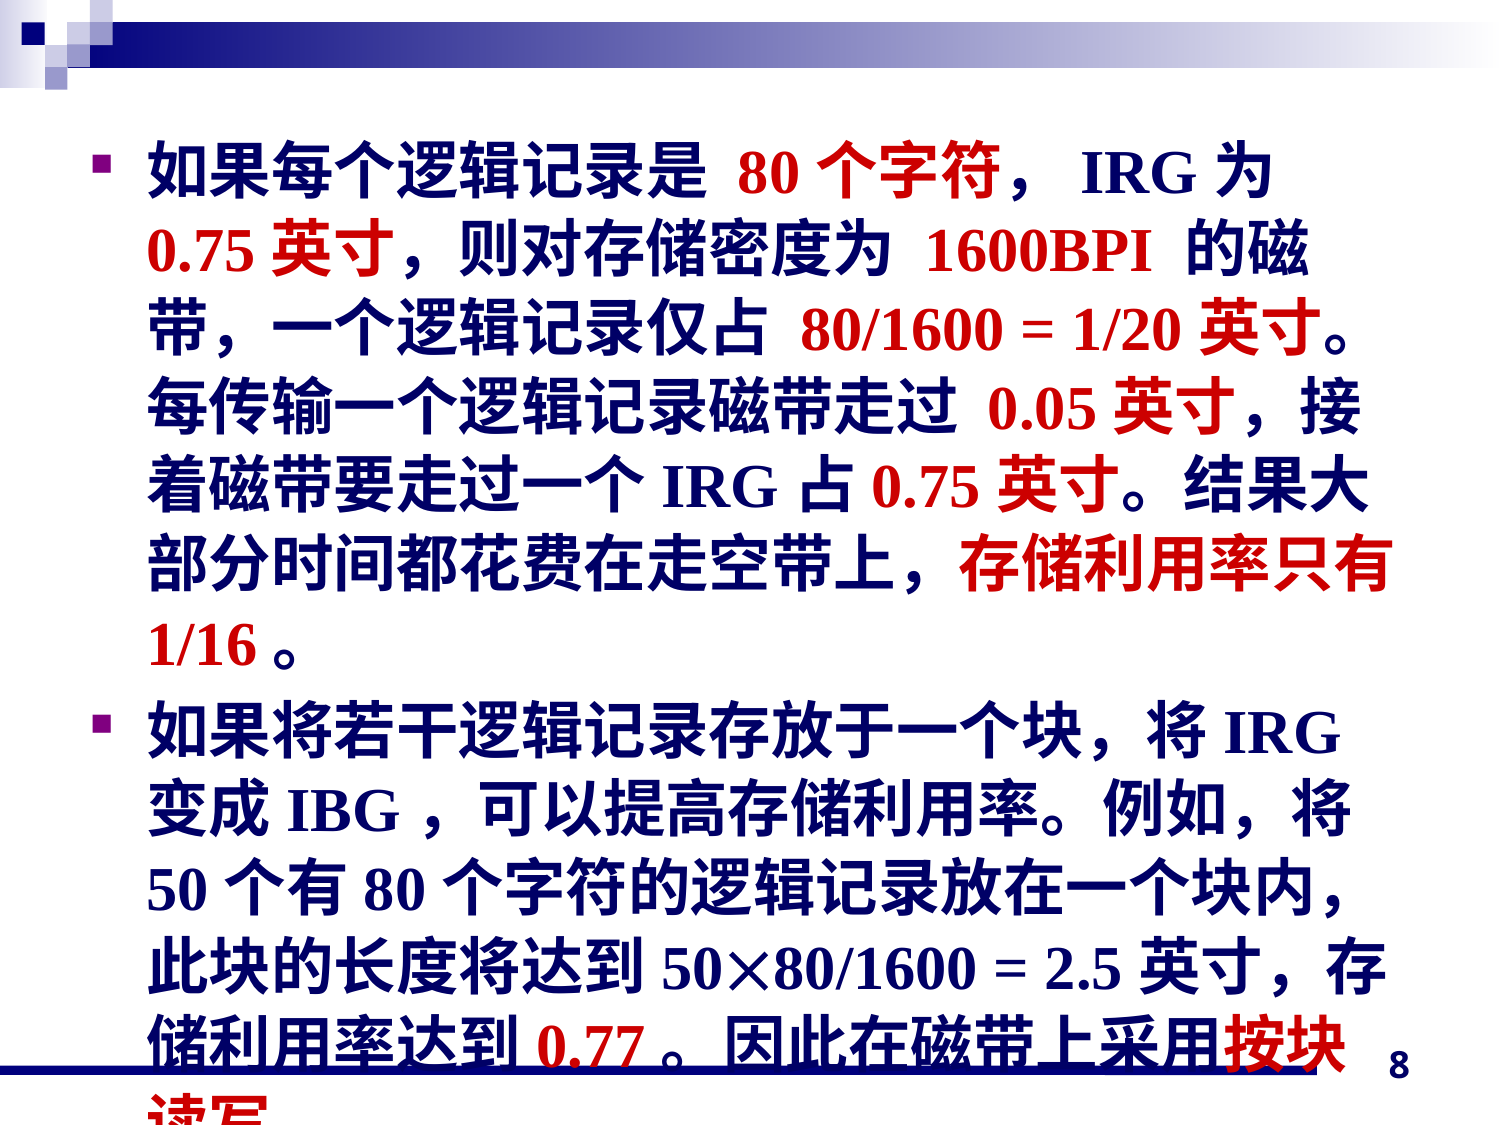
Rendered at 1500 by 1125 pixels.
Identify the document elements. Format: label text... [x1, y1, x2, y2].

slide_number 8 [1074, 1041, 1425, 1100]
list 如果每个逻辑记录是 80个字符，IRG为 0.75英寸，则对存储密度为 1600BPI 的磁带，一个逻辑记录仅占 80/1600 = 1/20英寸。每传输一个逻辑记录磁带走过 0.05英寸，接着磁带要走过一个IRG占0.75英寸。结果大部分时间都花费在走空带上，存储利用率只有1/16。 如果将若干逻辑记录存放于一个块，将IRG变成IBG，可以提高存储利用率。例如，将50个有80个字符的逻辑记录放在一个块内，此块的长度将达到5080/1600 = 2.5英寸，存储利用率达到0.77。因此在磁带上采用按块读写。 [75, 119, 1425, 1041]
